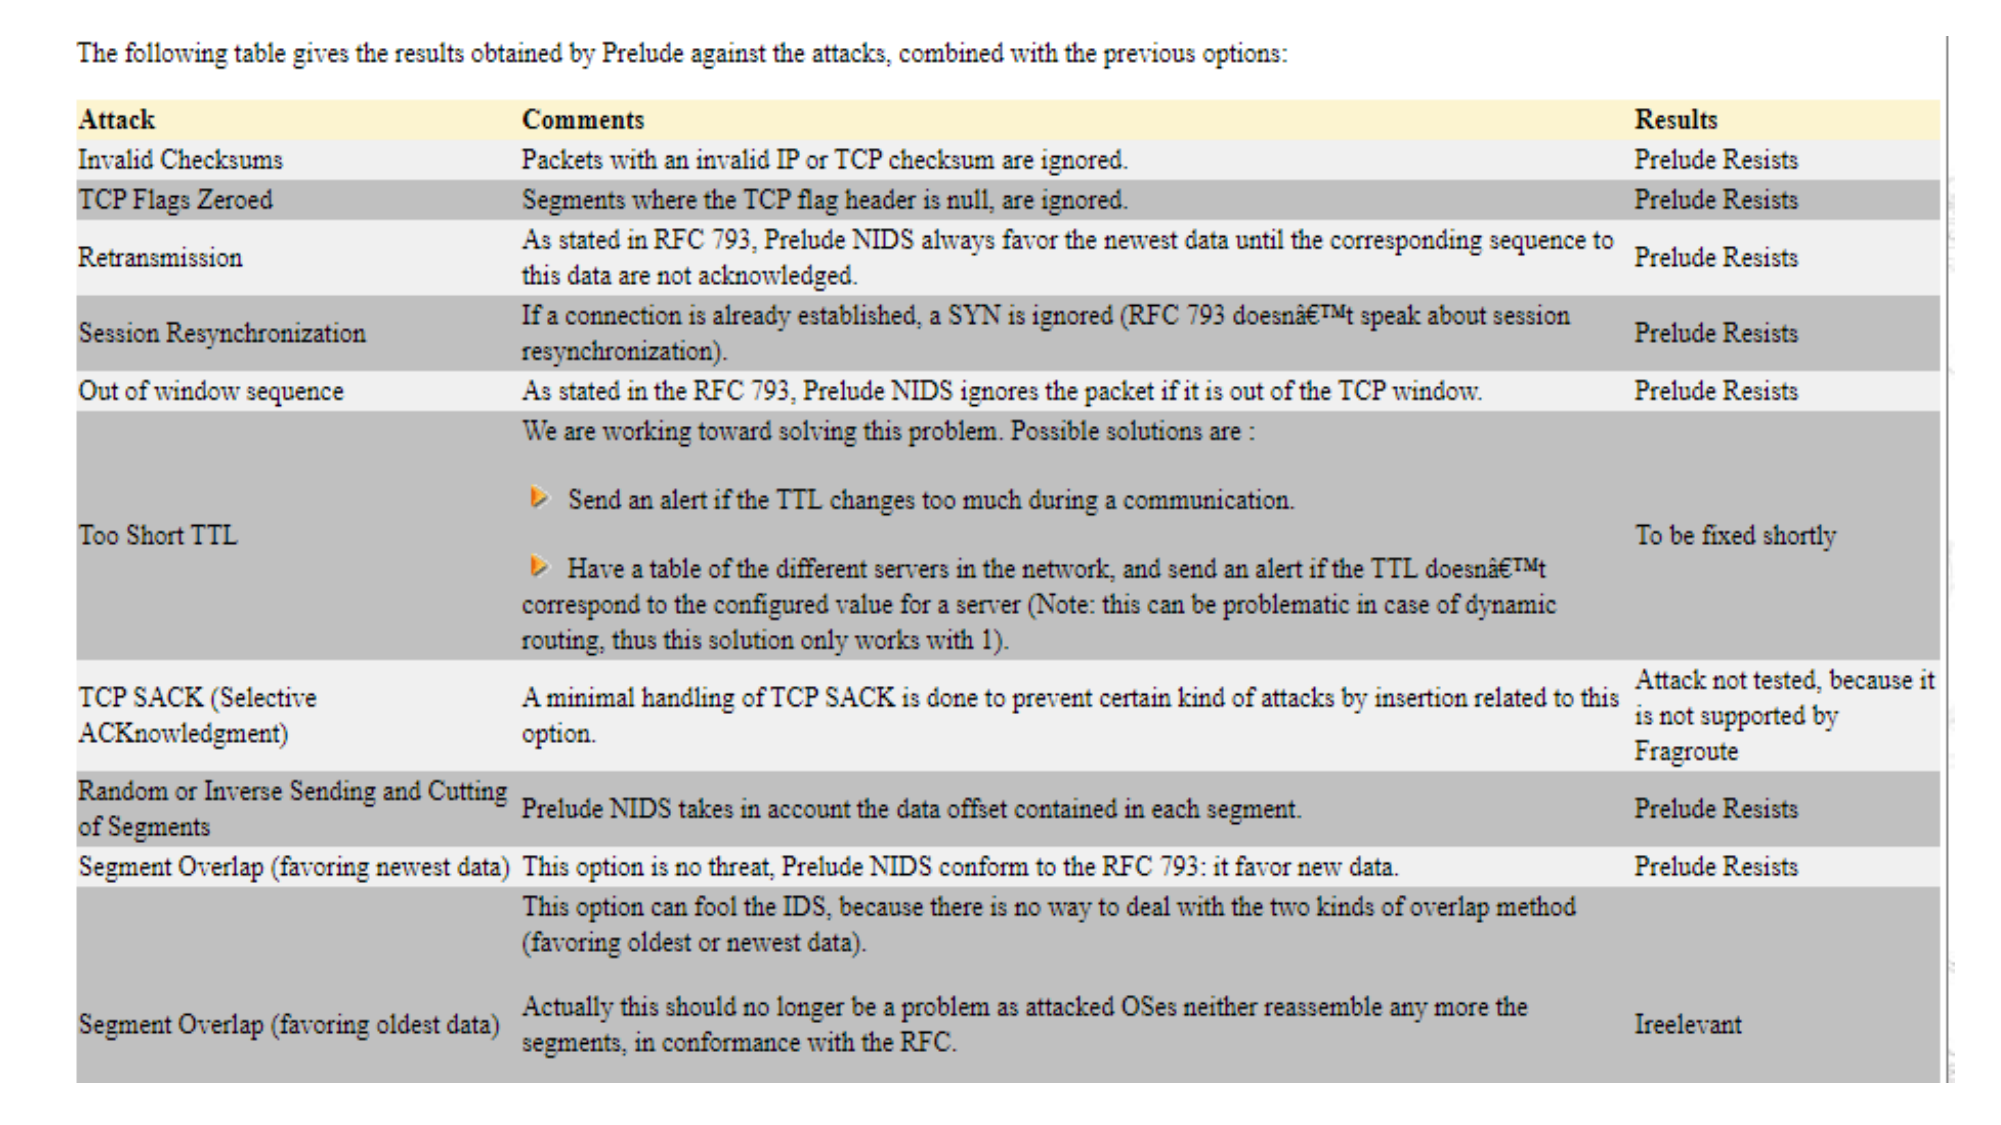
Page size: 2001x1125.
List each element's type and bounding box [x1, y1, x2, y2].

list [73, 36, 1955, 1083]
